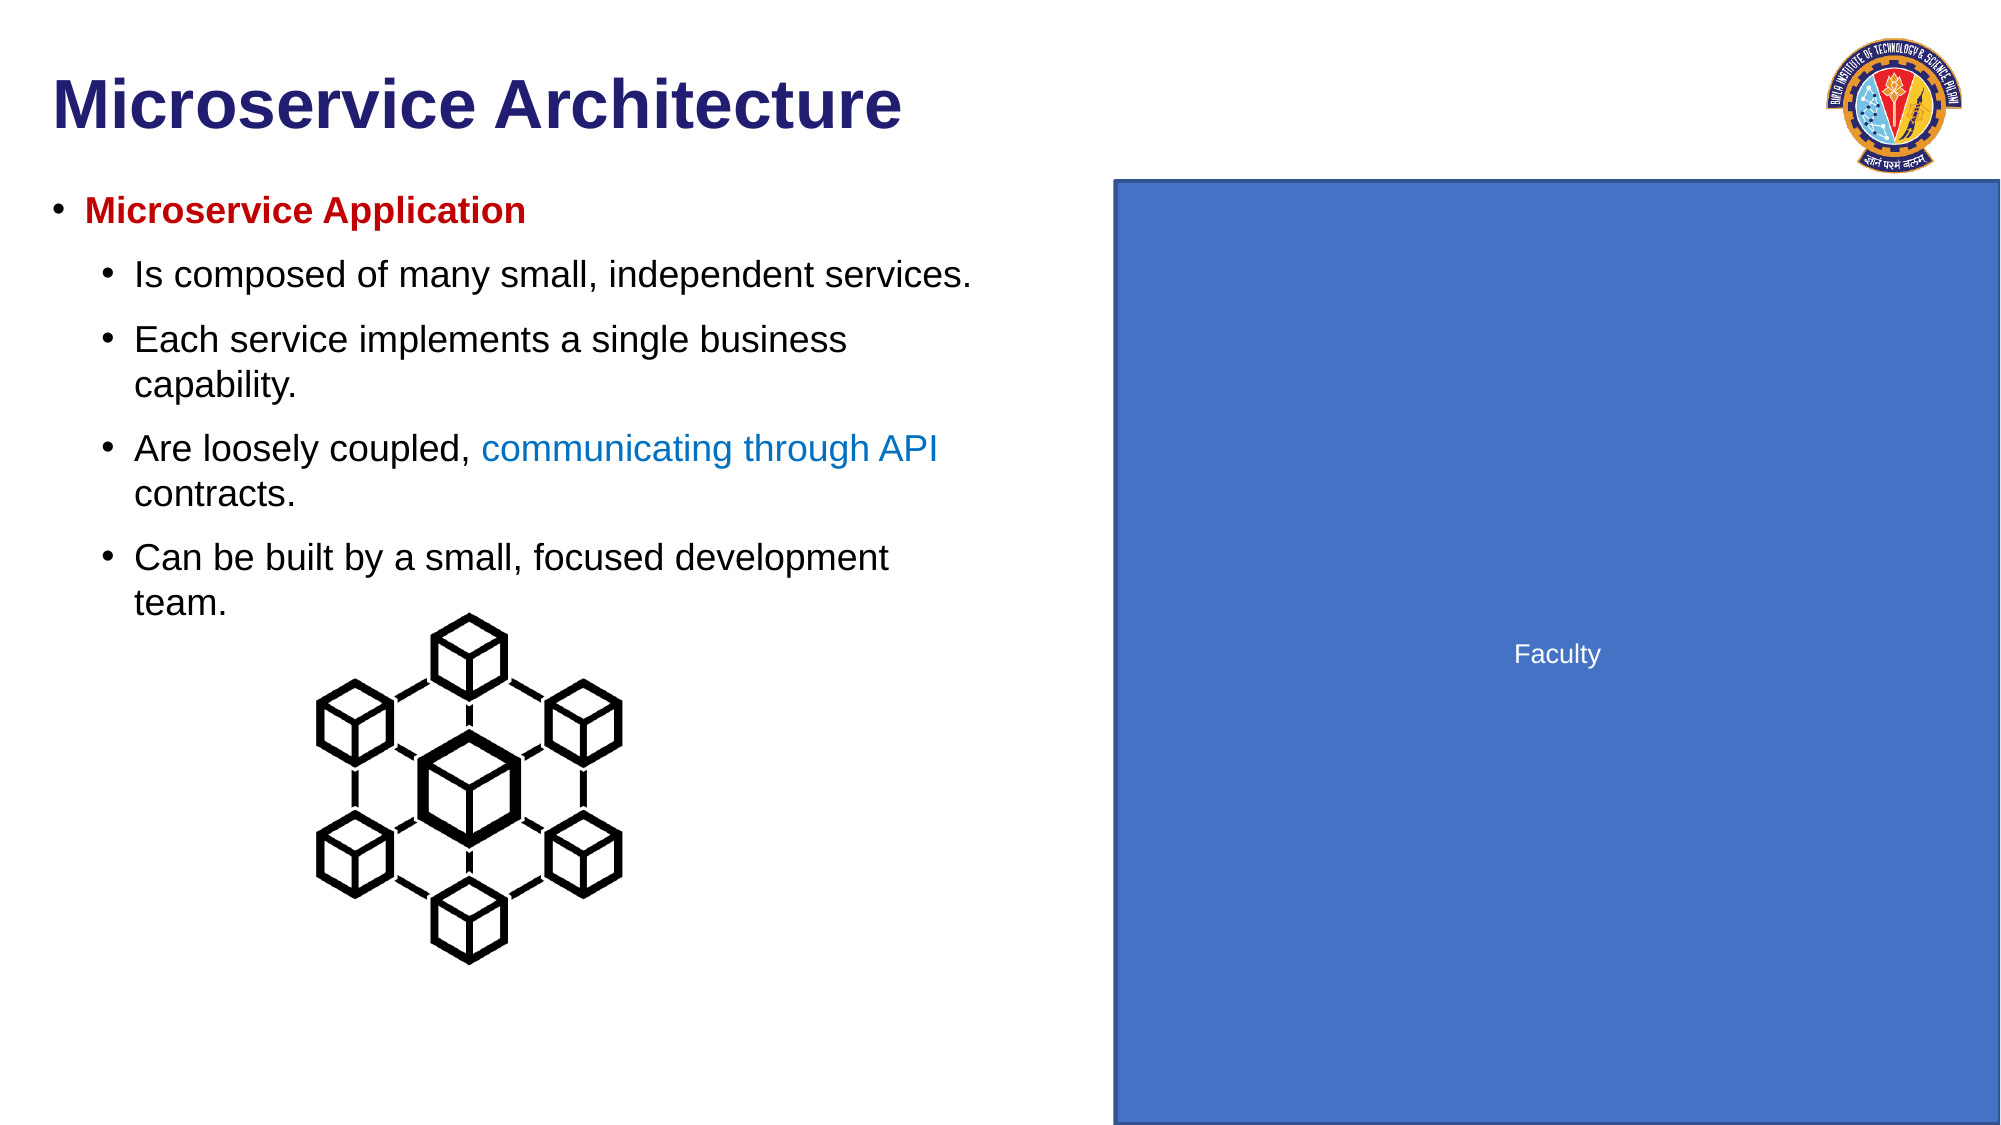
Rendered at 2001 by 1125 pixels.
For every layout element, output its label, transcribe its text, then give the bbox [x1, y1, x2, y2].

list Microservice Application Is composed of many small, independent services. Each service implements a single business capability. Are loosely coupled, communicating through API contracts. Can be built by a small, focused development team. [37, 178, 1000, 957]
title Microservice Architecture [37, 38, 1810, 174]
picture [257, 577, 681, 1001]
picture [1825, 38, 1962, 174]
